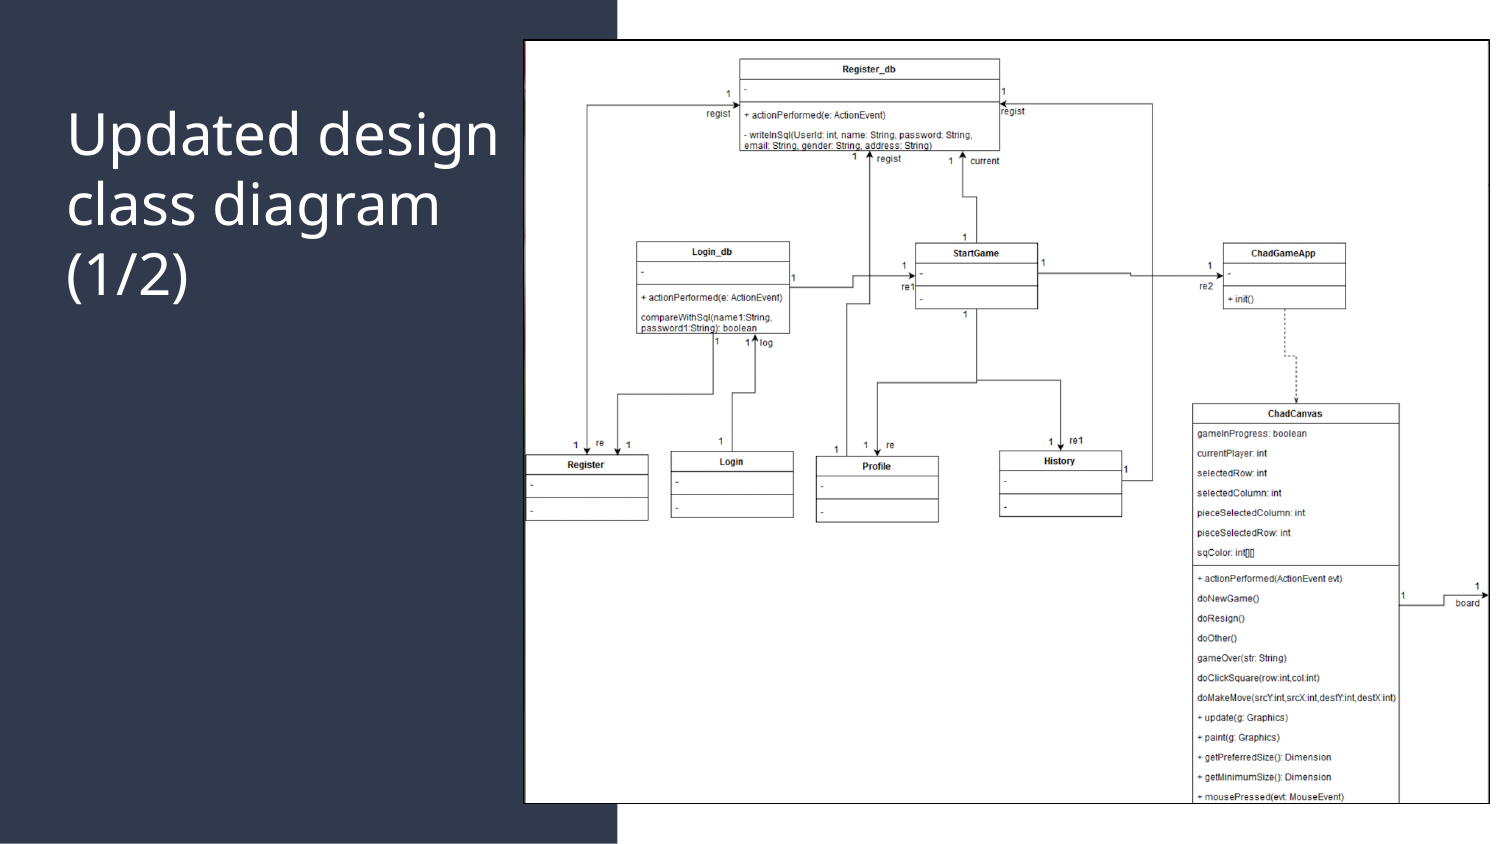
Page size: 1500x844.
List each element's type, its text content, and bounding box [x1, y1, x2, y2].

picture [524, 40, 1489, 804]
title Updated design class diagram (1/2) [51, 82, 519, 383]
